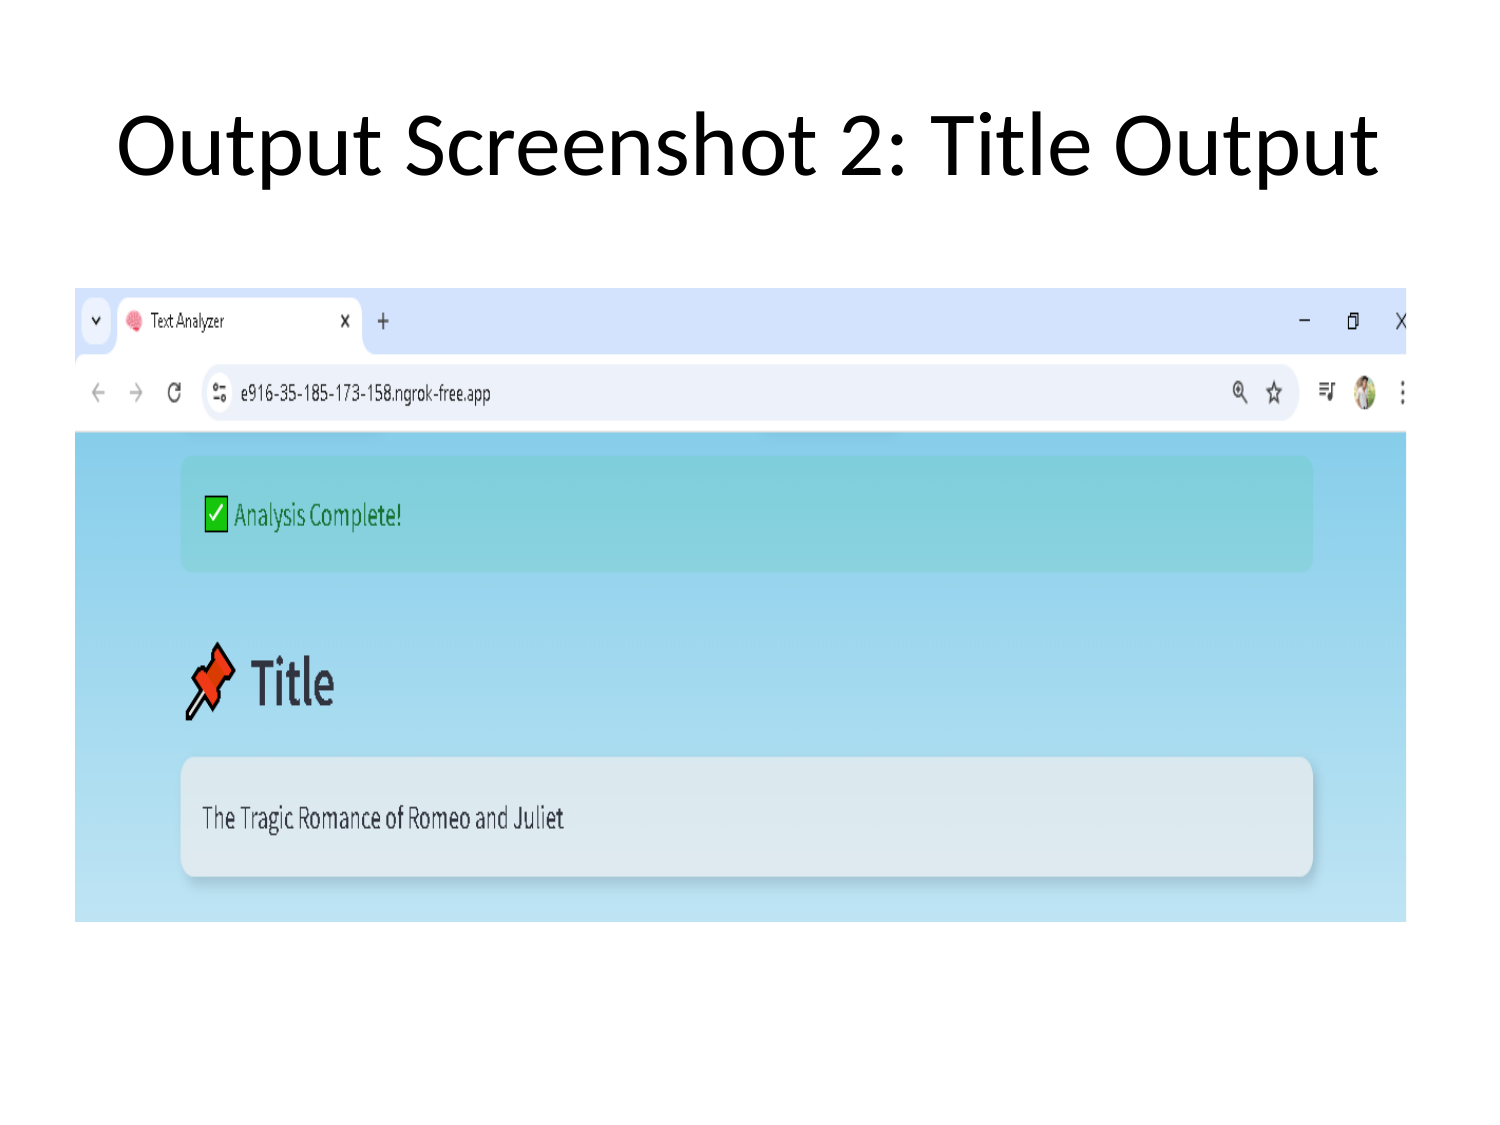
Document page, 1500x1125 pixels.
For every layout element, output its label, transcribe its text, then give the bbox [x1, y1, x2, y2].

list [74, 287, 1407, 922]
title Output Screenshot 2: Title Output [75, 45, 1425, 233]
